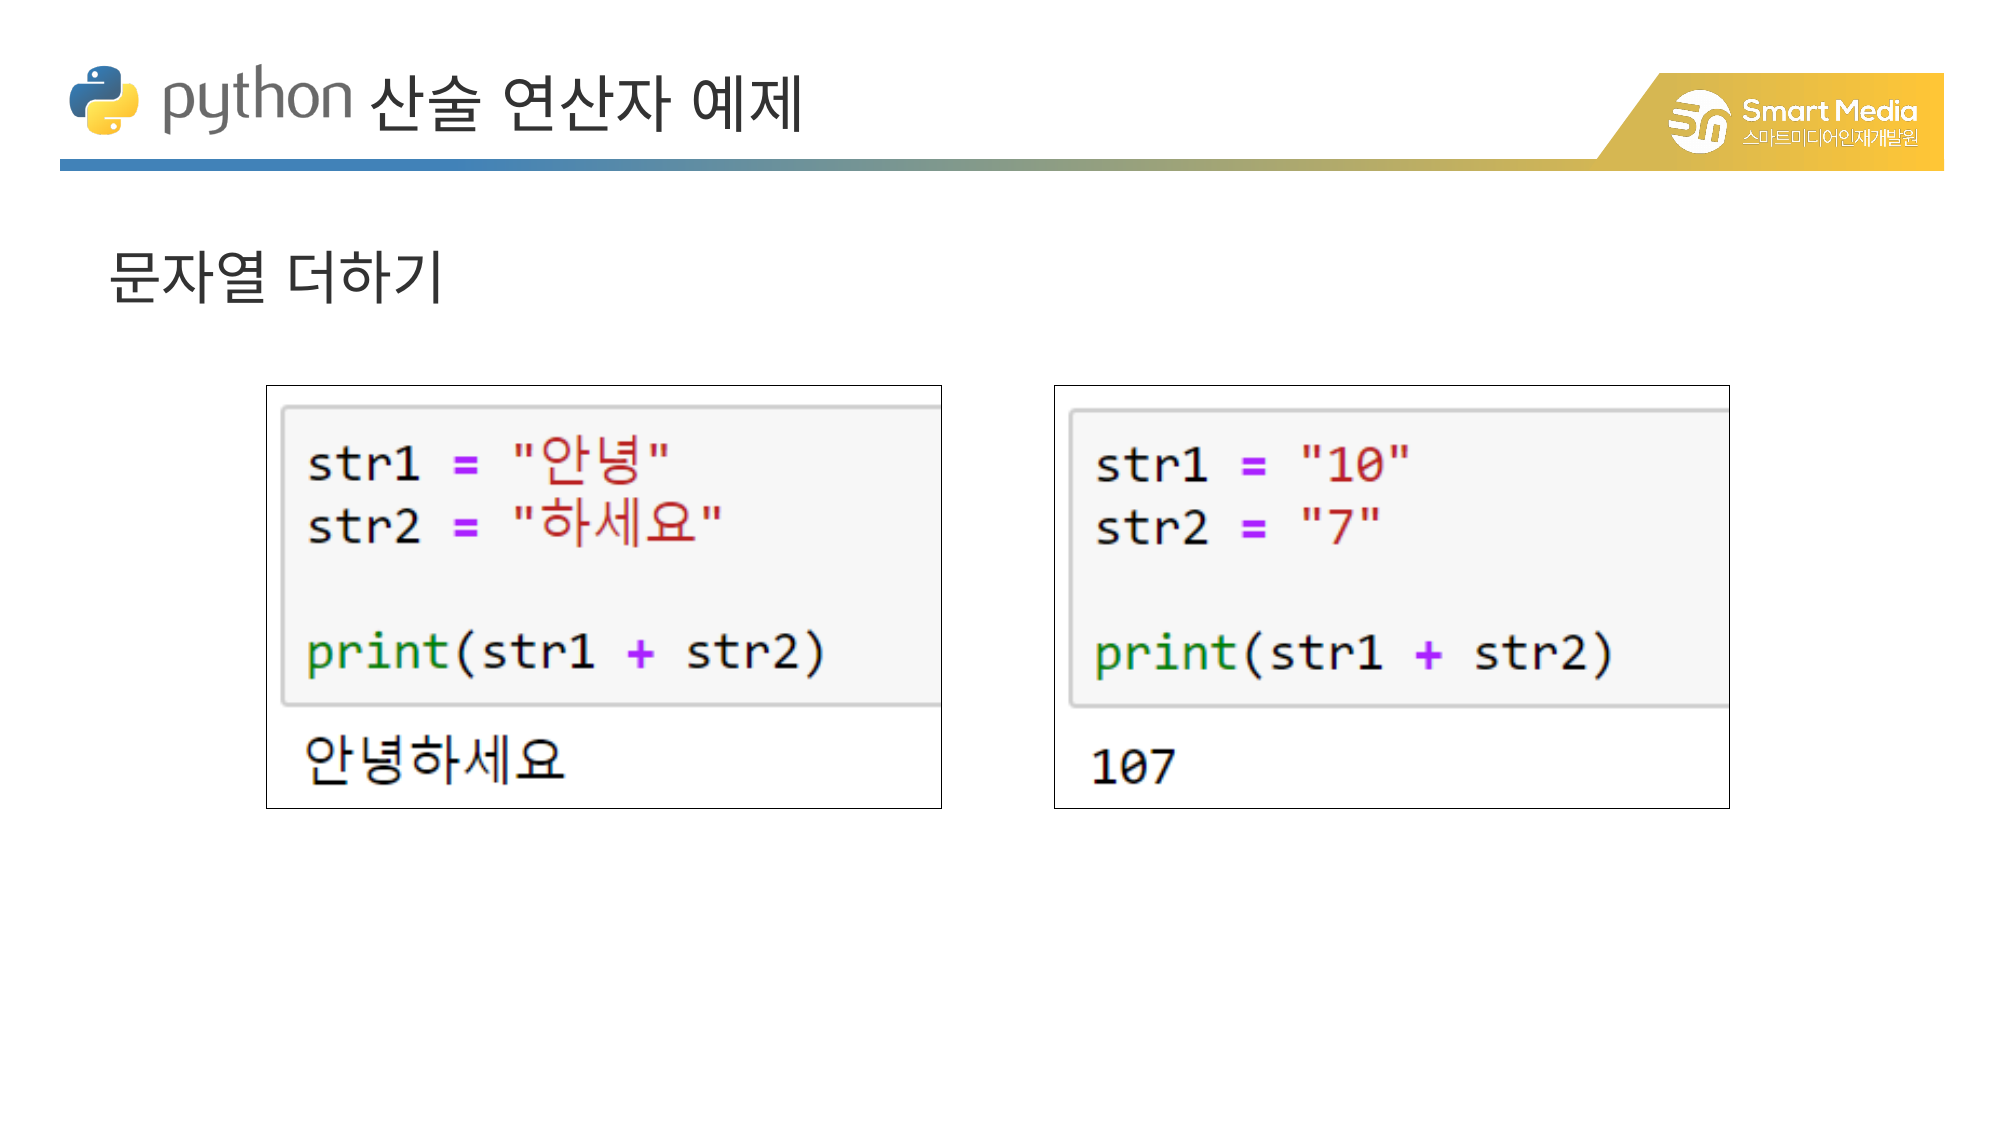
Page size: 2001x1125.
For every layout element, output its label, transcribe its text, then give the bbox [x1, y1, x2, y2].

picture [60, 55, 363, 147]
text_box 문자열 더하기 [93, 219, 1567, 319]
picture [1054, 385, 1730, 809]
text_box 산술 연산자 예제 [353, 57, 821, 148]
picture [266, 385, 942, 809]
picture [1658, 83, 1932, 160]
